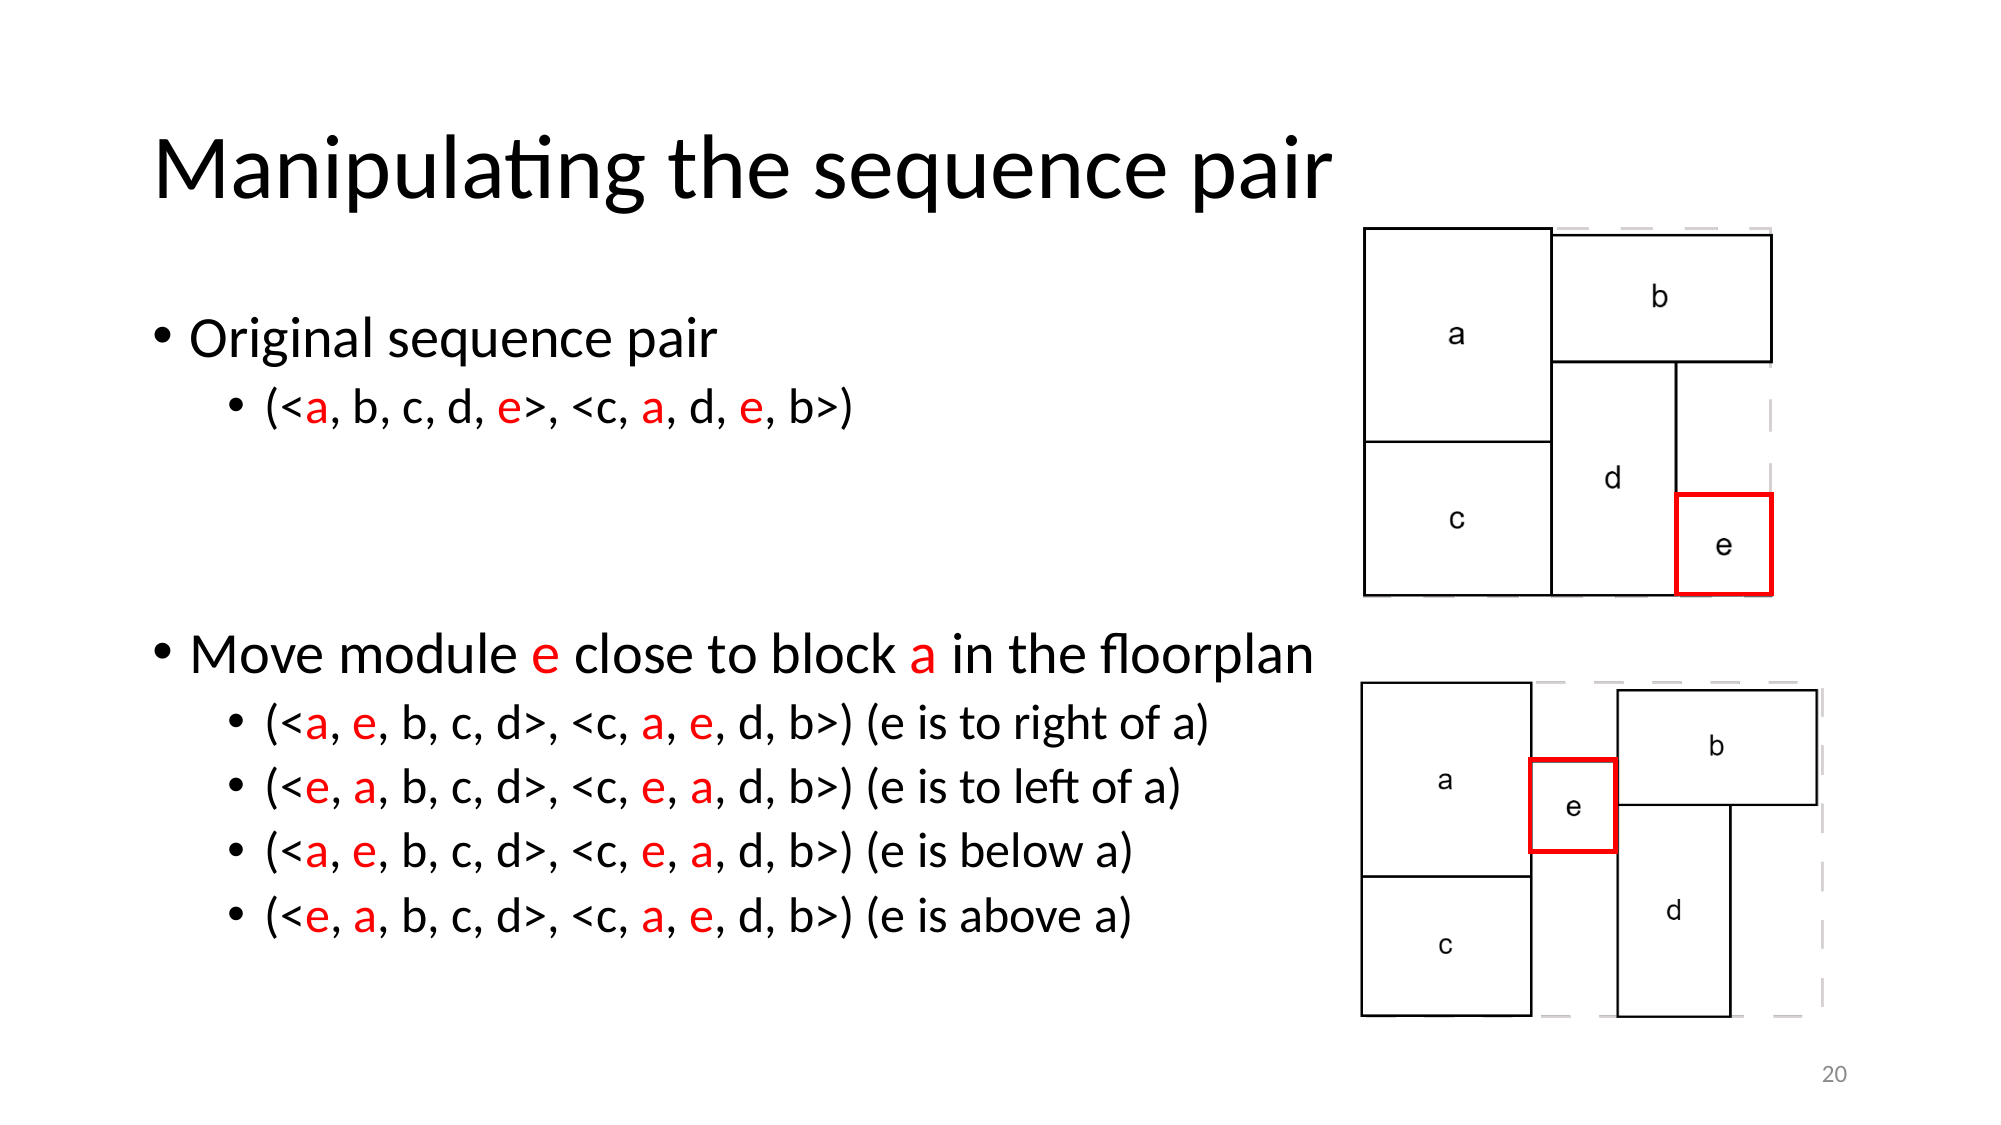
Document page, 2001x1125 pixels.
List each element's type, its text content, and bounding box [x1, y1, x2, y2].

list Original sequence pair (<a, b, c, d, e>, <c, a, d, e, b>) Move module e close to block a in the floorplan (<a, e, b, c, d>, <c, a, e, d, b>) (e is to right of a) (<e, a, b, c, d>, <c, e, a, d, b>) (e is to left of a) (<a, e, b, c, d>, <c, e, a, d, b>) (e is below a) (<e, a, b, c, d>, <c, a, e, d, b>) (e is above a) [137, 299, 1863, 1014]
slide_number 19 [1412, 1042, 1863, 1103]
title Manipulating the sequence pair [137, 59, 1863, 278]
picture [1336, 200, 1801, 627]
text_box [1336, 656, 1847, 1043]
